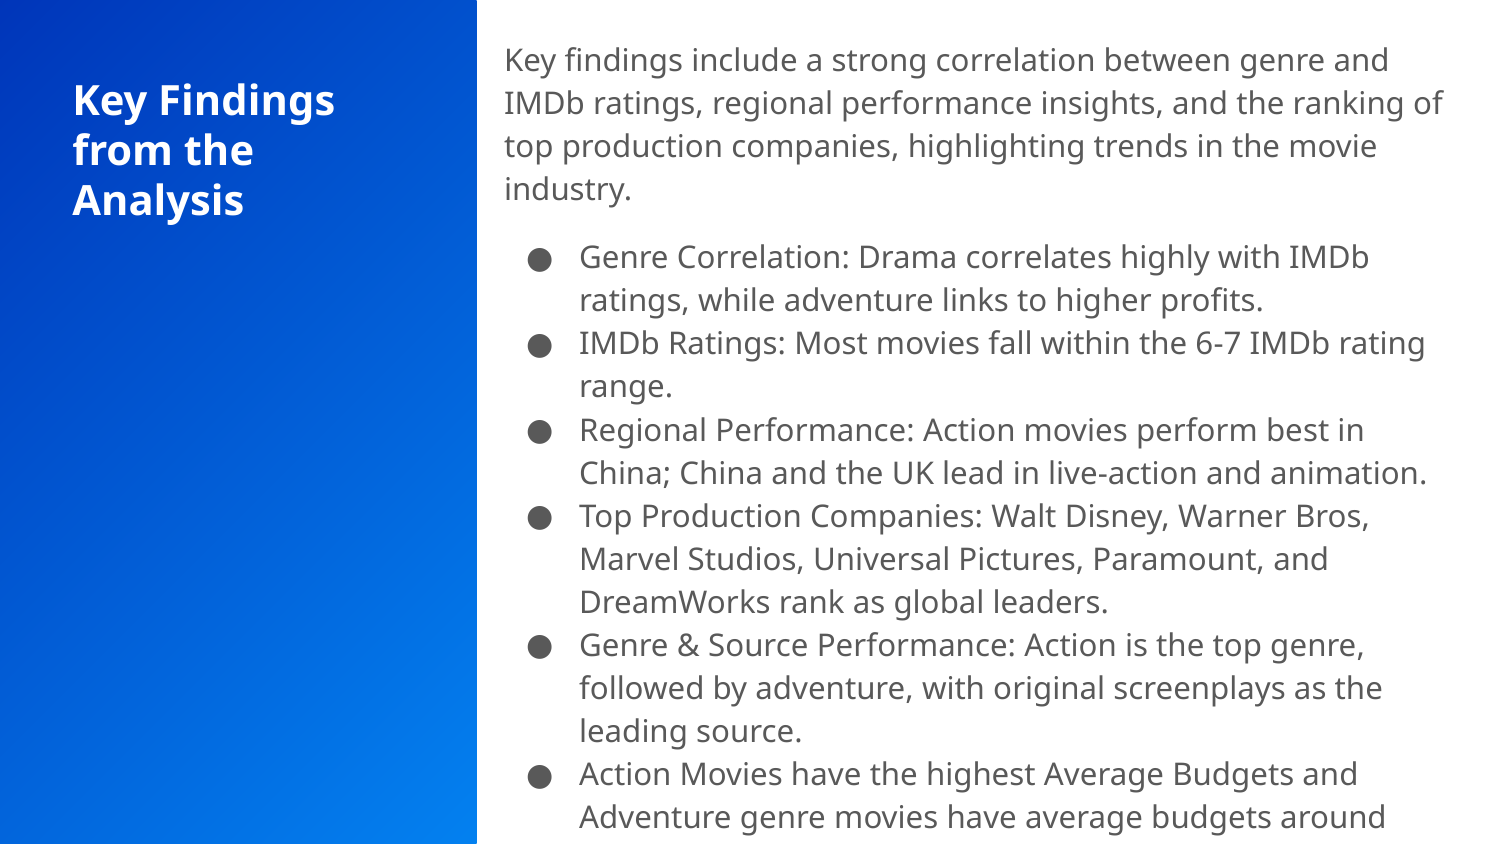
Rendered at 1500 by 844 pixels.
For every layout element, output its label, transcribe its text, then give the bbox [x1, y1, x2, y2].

list Key findings include a strong correlation between genre and IMDb ratings, regional performance insights, and the ranking of top production companies, highlighting trends in the movie industry. Genre Correlation: Drama correlates highly with IMDb ratings, while adventure links to higher profits. IMDb Ratings: Most movies fall within the 6-7 IMDb rating range. Regional Performance: Action movies perform best in China; China and the UK lead in live-action and animation. Top Production Companies: Walt Disney, Warner Bros, Marvel Studios, Universal Pictures, Paramount, and DreamWorks rank as global leaders. Genre & Source Performance: Action is the top genre, followed by adventure, with original screenplays as the leading source. Action Movies have the highest Average Budgets and Adventure genre movies have average budgets around $125M. [489, 19, 1473, 804]
title Key Findings from the Analysis [57, 59, 449, 149]
